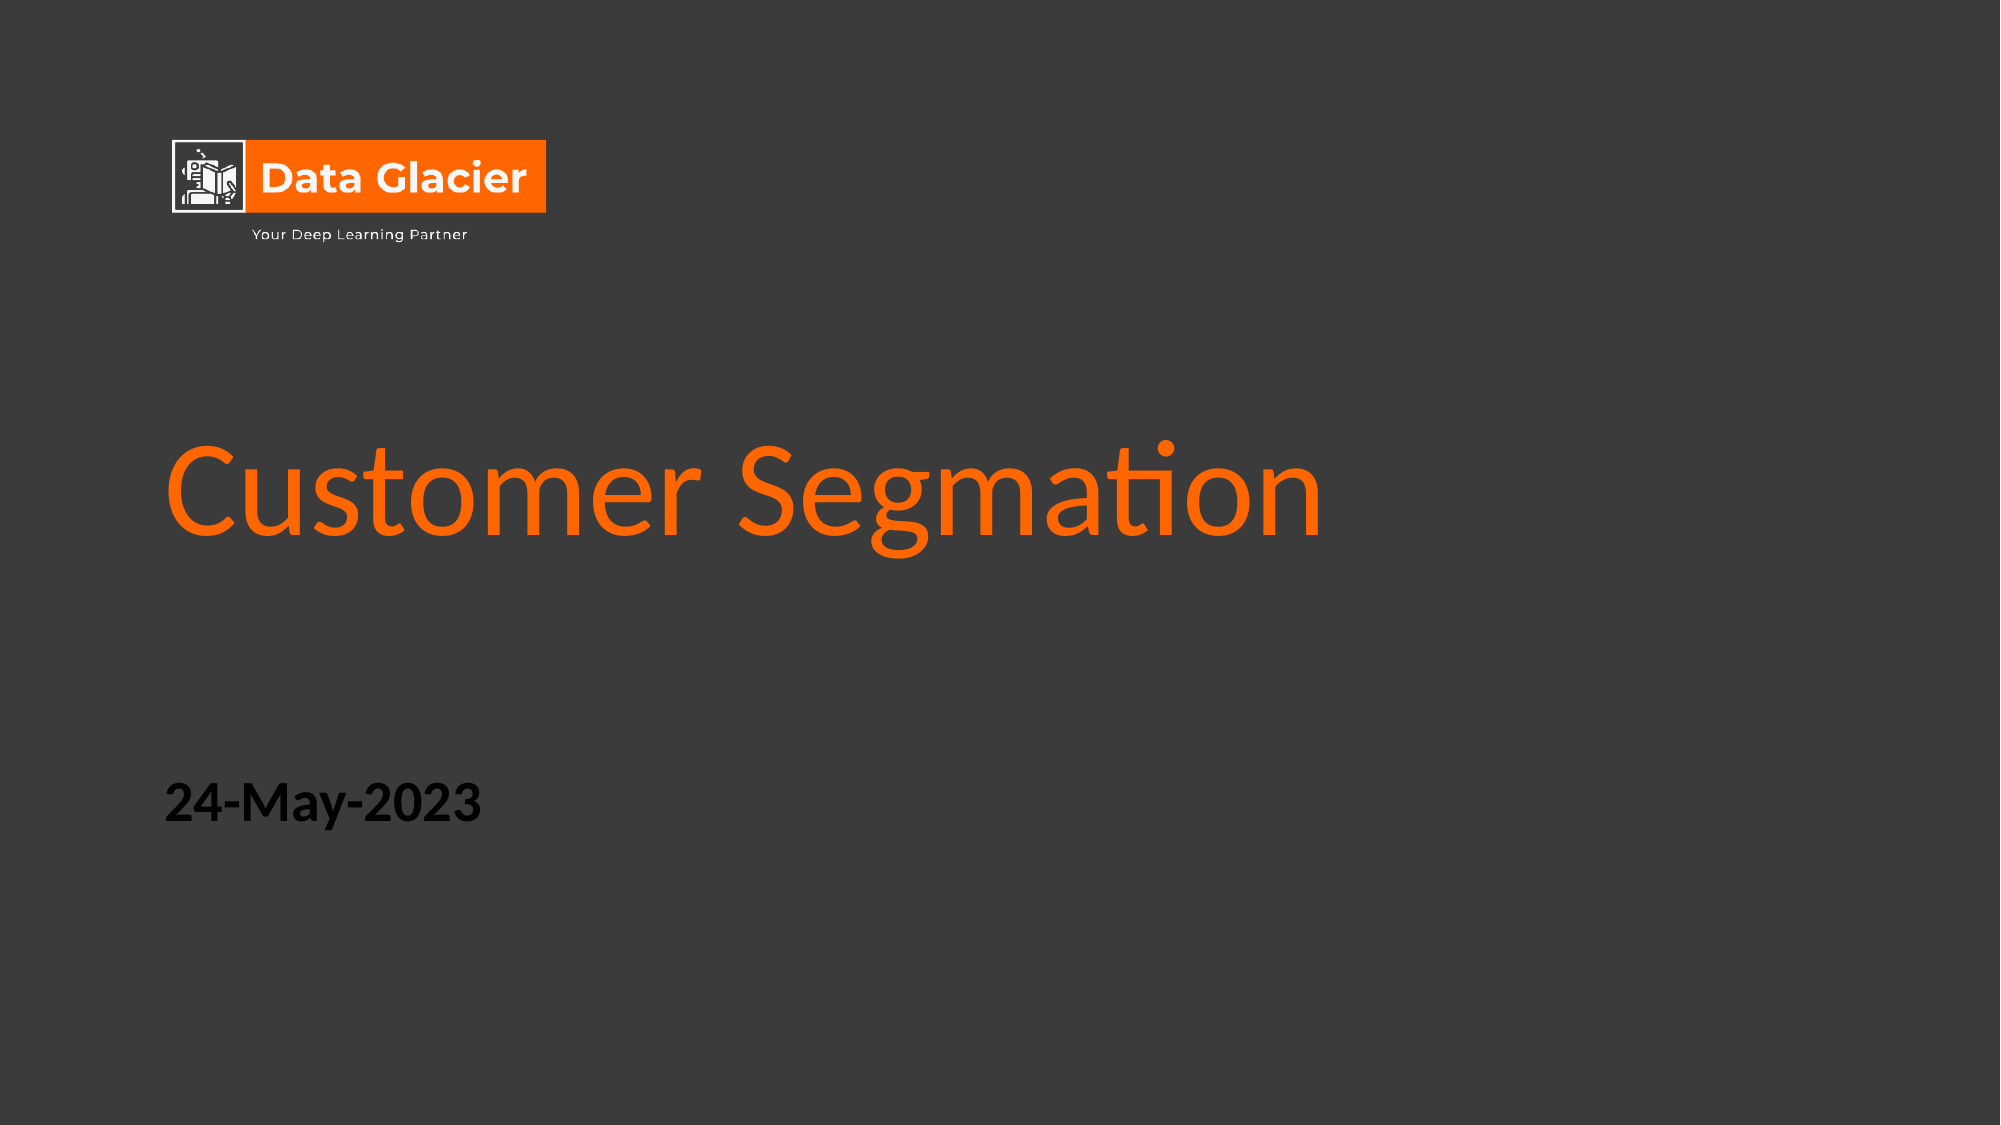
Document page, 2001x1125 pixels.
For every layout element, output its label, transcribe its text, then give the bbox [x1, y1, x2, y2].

picture [168, 0, 550, 382]
text_box Customer Segmation 24-May-2023 [149, 390, 1344, 841]
